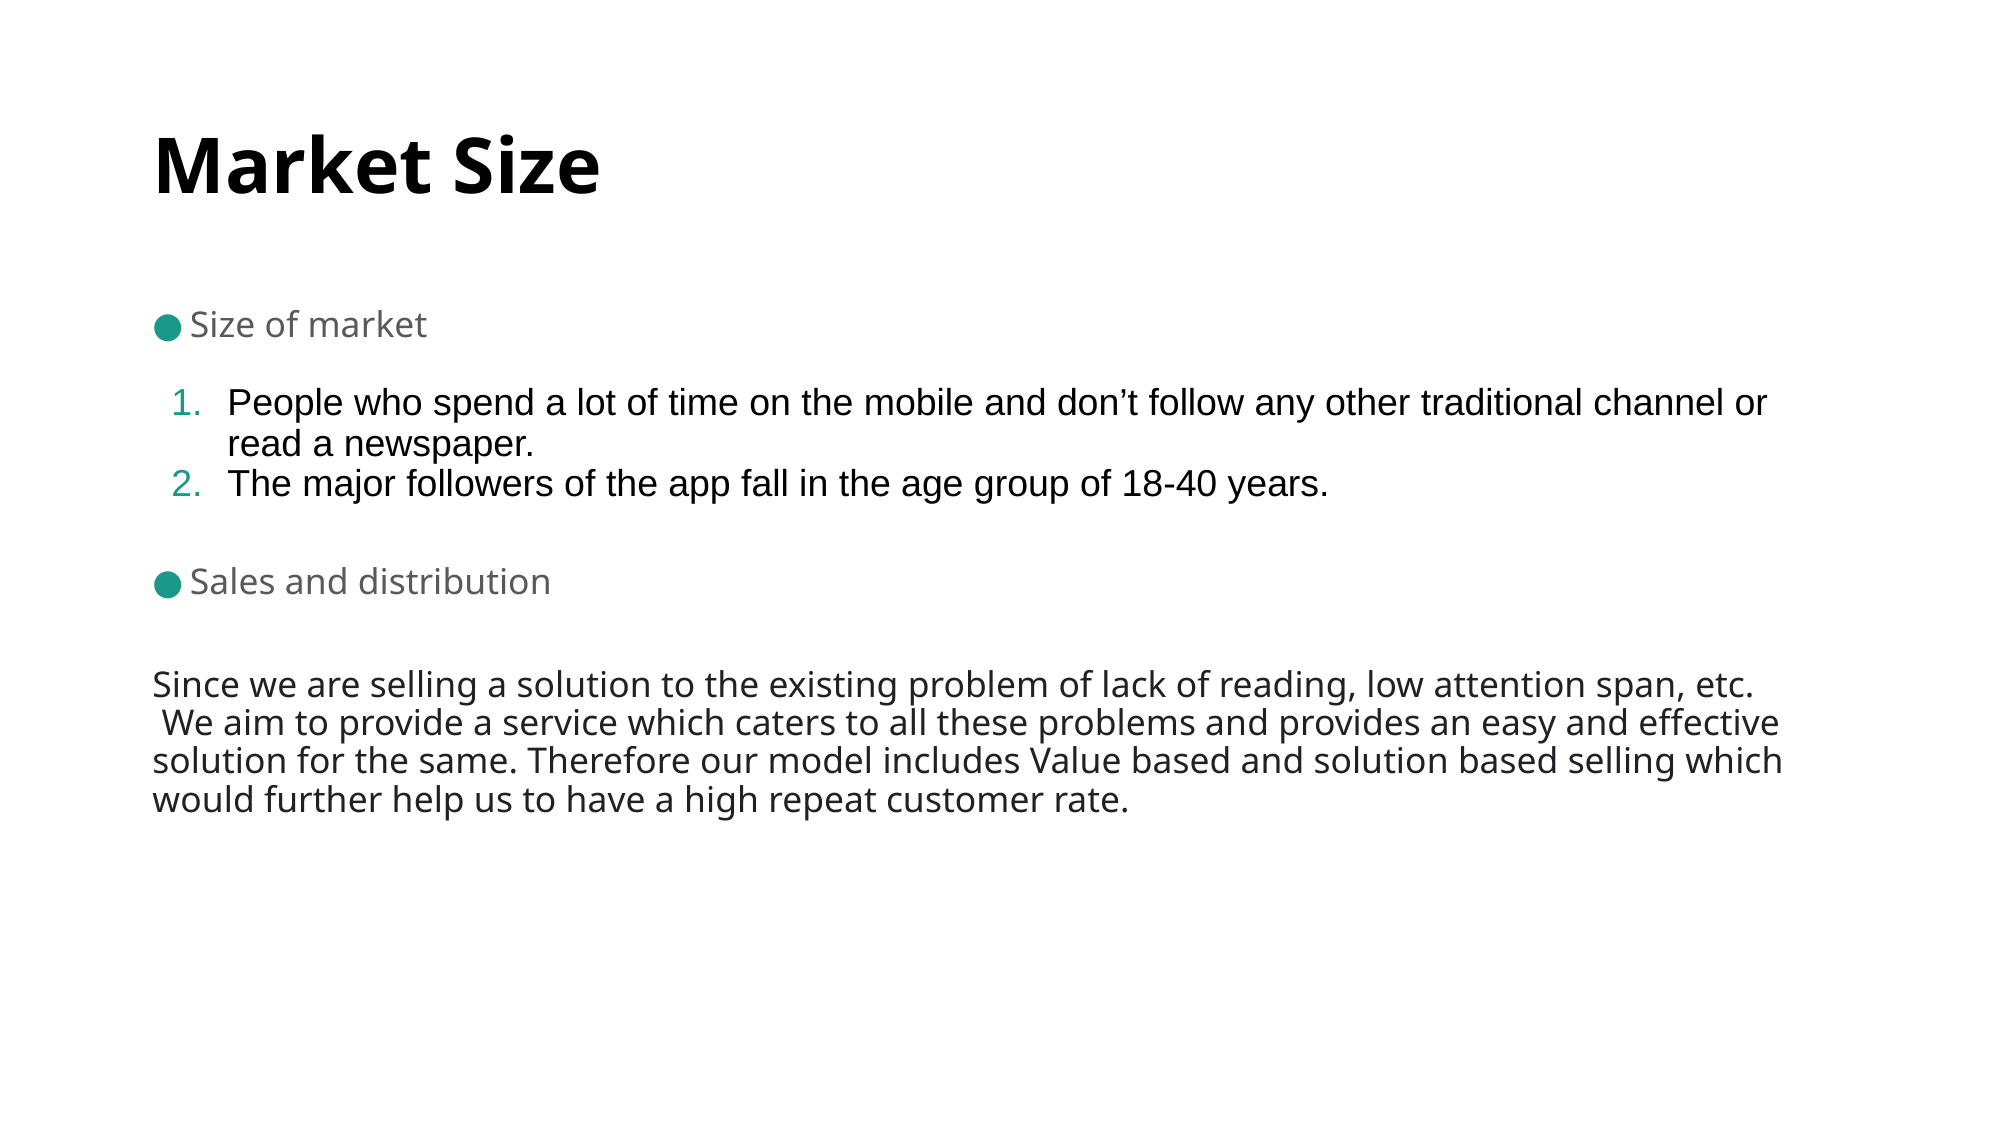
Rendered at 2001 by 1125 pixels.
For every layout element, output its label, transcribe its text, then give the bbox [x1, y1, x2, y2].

list Size of market People who spend a lot of time on the mobile and don’t follow any other traditional channel or read a newspaper. The major followers of the app fall in the age group of 18-40 years. Sales and distribution Since we are selling a solution to the existing problem of lack of reading, low attention span, etc. We aim to provide a service which caters to all these problems and provides an easy and effective solution for the same. Therefore our model includes Value based and solution based selling which would further help us to have a high repeat customer rate. [137, 299, 1863, 1014]
title Market Size [137, 59, 1863, 278]
